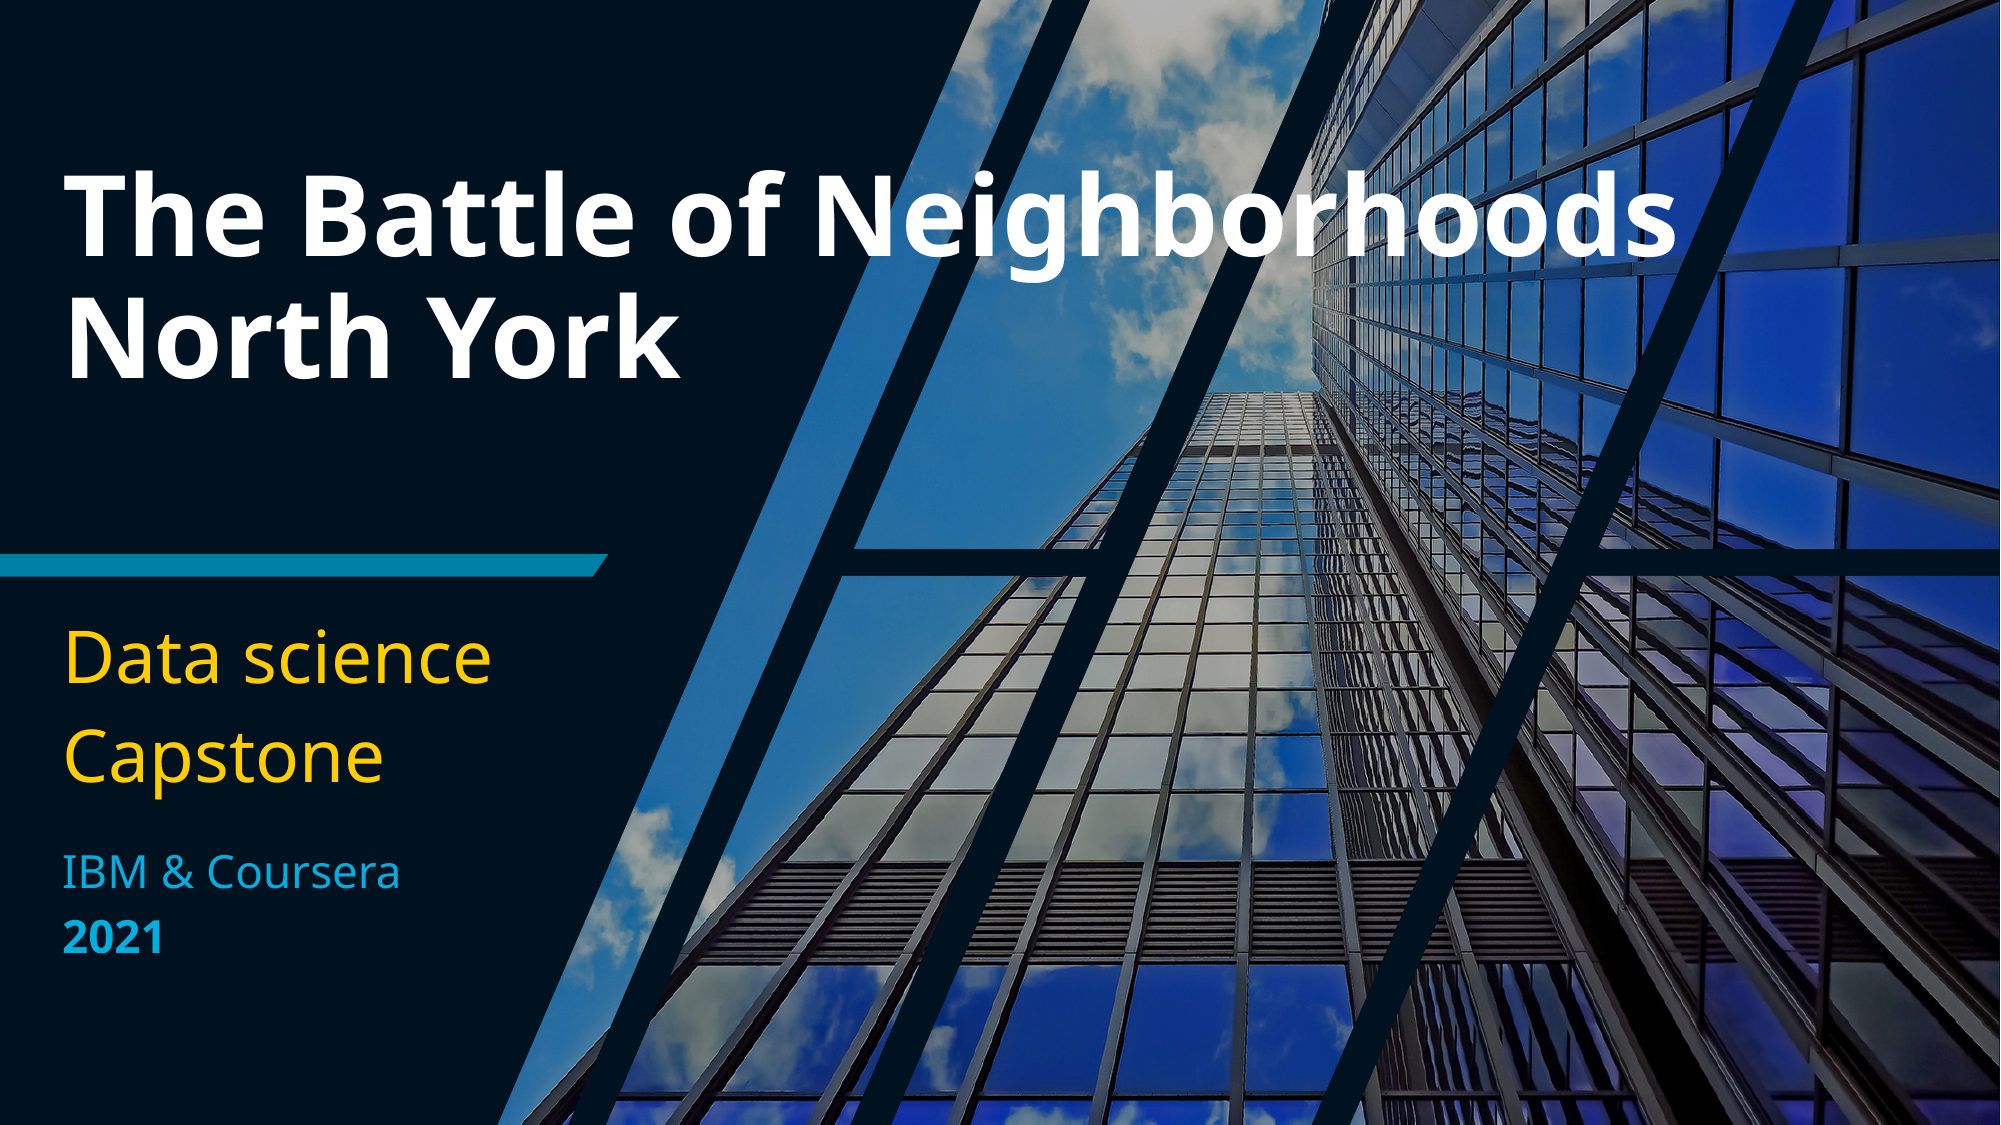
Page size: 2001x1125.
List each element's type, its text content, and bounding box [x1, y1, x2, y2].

picture [497, 0, 2000, 1125]
list 2021 [47, 906, 497, 960]
list IBM & Coursera [47, 841, 497, 895]
title The Battle of Neighborhoods North York [47, 69, 497, 493]
list Data science Capstone [47, 612, 497, 794]
